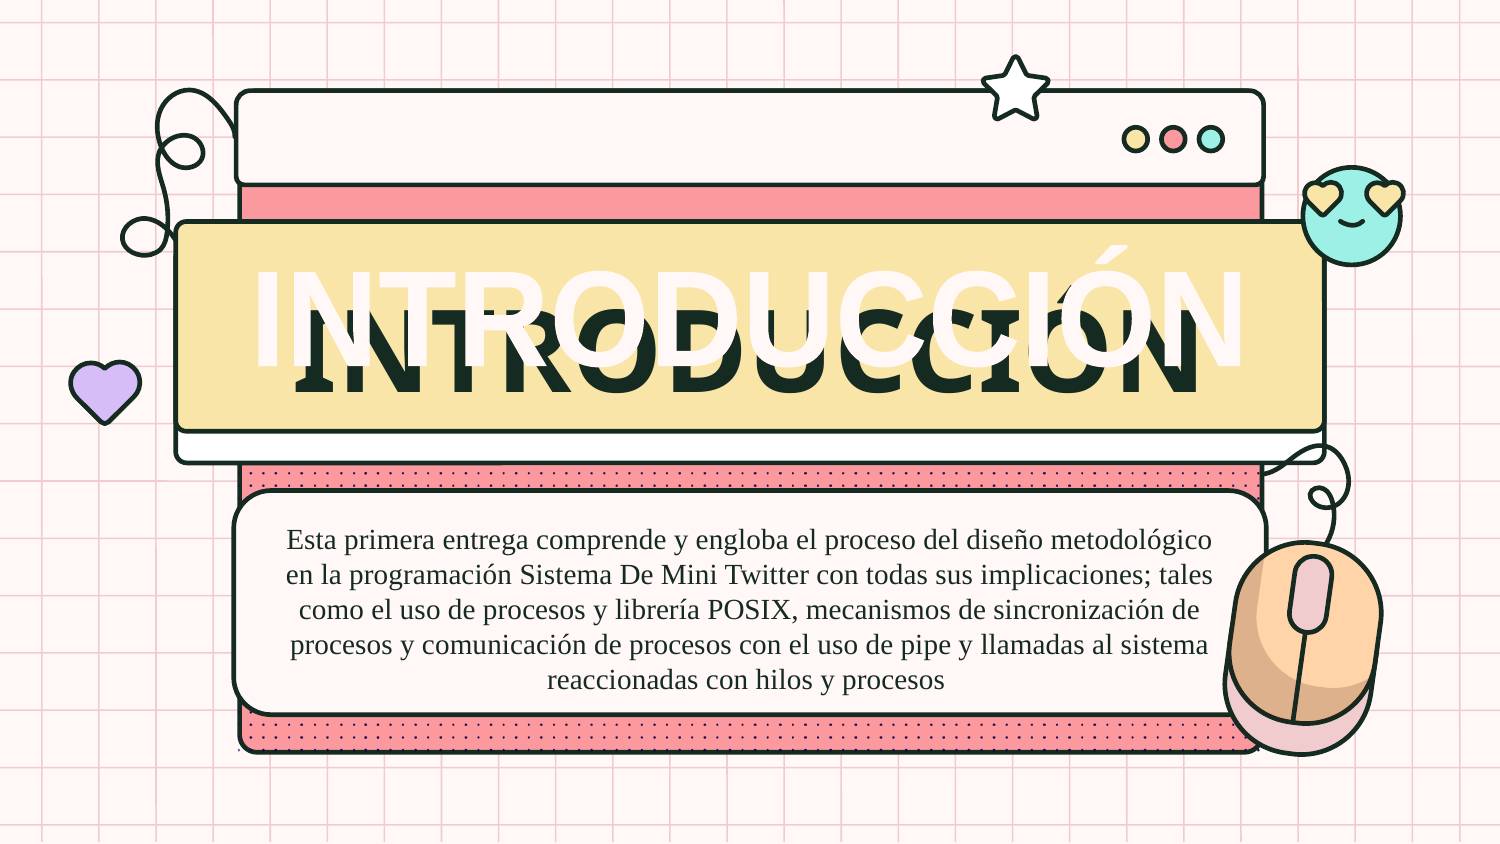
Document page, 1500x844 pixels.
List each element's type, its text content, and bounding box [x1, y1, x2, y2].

picture [238, 466, 1194, 508]
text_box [1194, 437, 1412, 772]
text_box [175, 221, 1325, 464]
text_box [233, 490, 1189, 715]
picture [238, 185, 1261, 219]
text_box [1297, 167, 1406, 266]
picture [238, 697, 1194, 756]
subtitle Esta primera entrega comprende y engloba el proceso del diseño metodológico en la programación Sistema De Mini Twitter con todas sus implicaciones; tales como el uso de procesos y librería POSIX, mecanismos de sincronización de procesos y comunicación de procesos con el uso de pipe y llamadas al sistema reaccionadas con hilos y procesos [271, 505, 1189, 700]
text_box [70, 362, 140, 424]
text_box [983, 56, 1049, 120]
